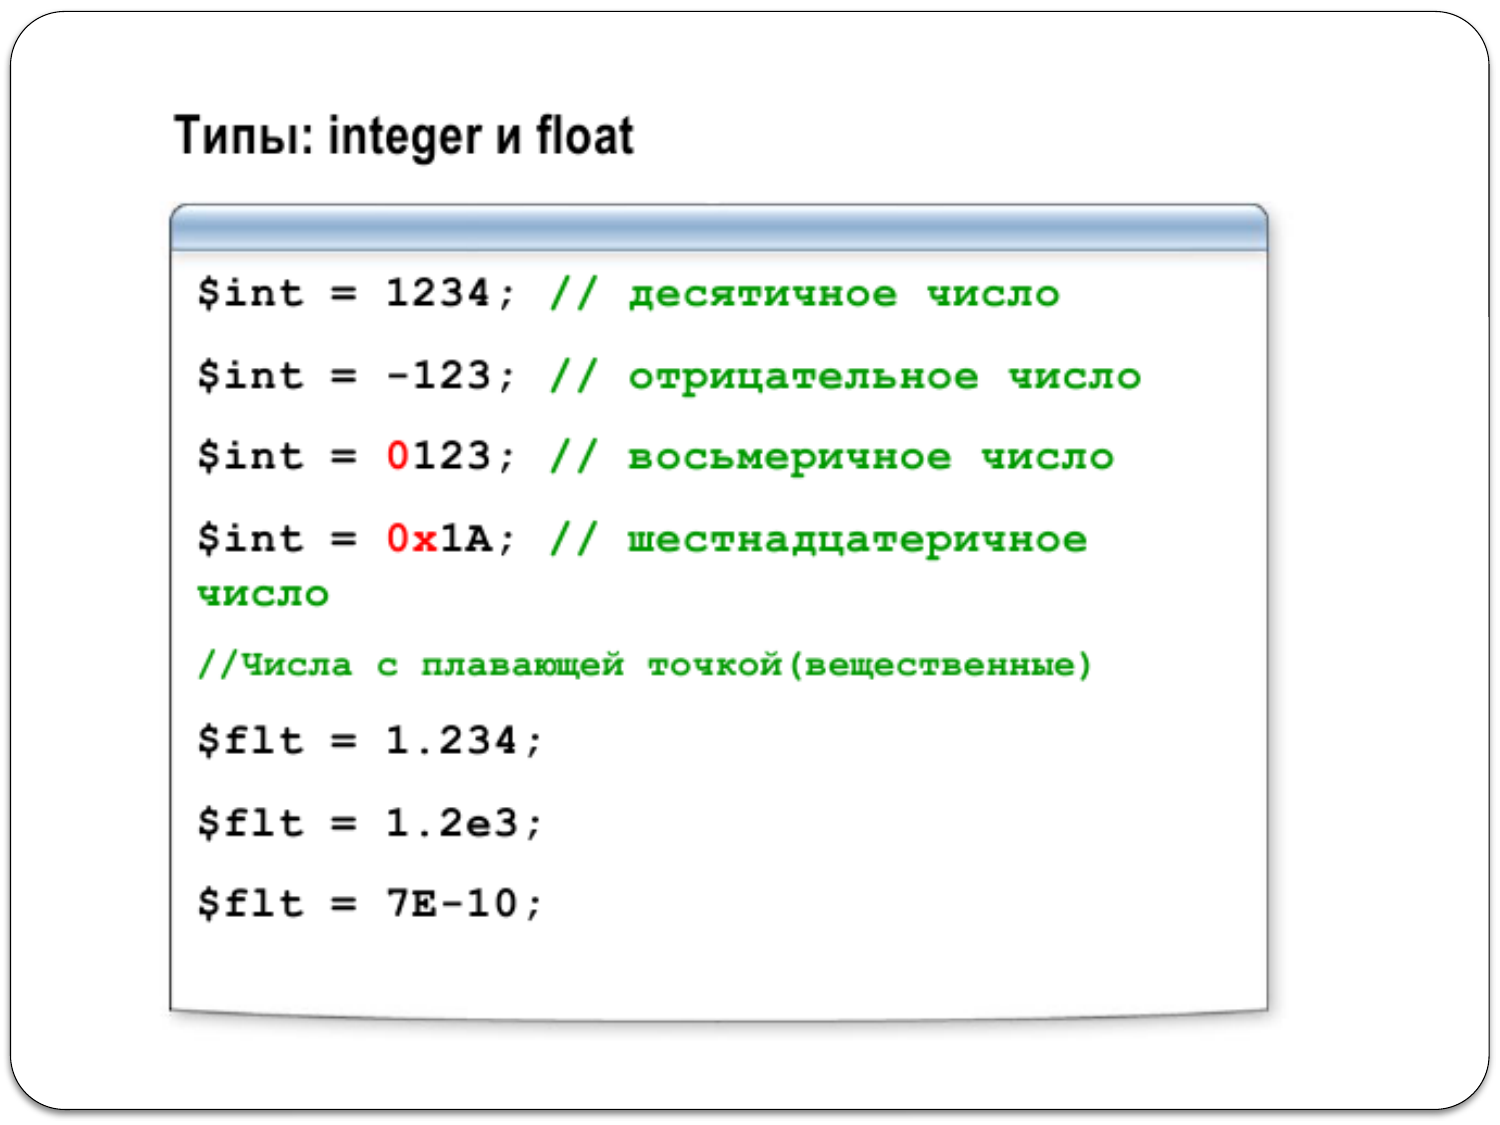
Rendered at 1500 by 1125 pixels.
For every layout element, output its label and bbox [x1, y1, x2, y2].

picture [135, 77, 1341, 1082]
